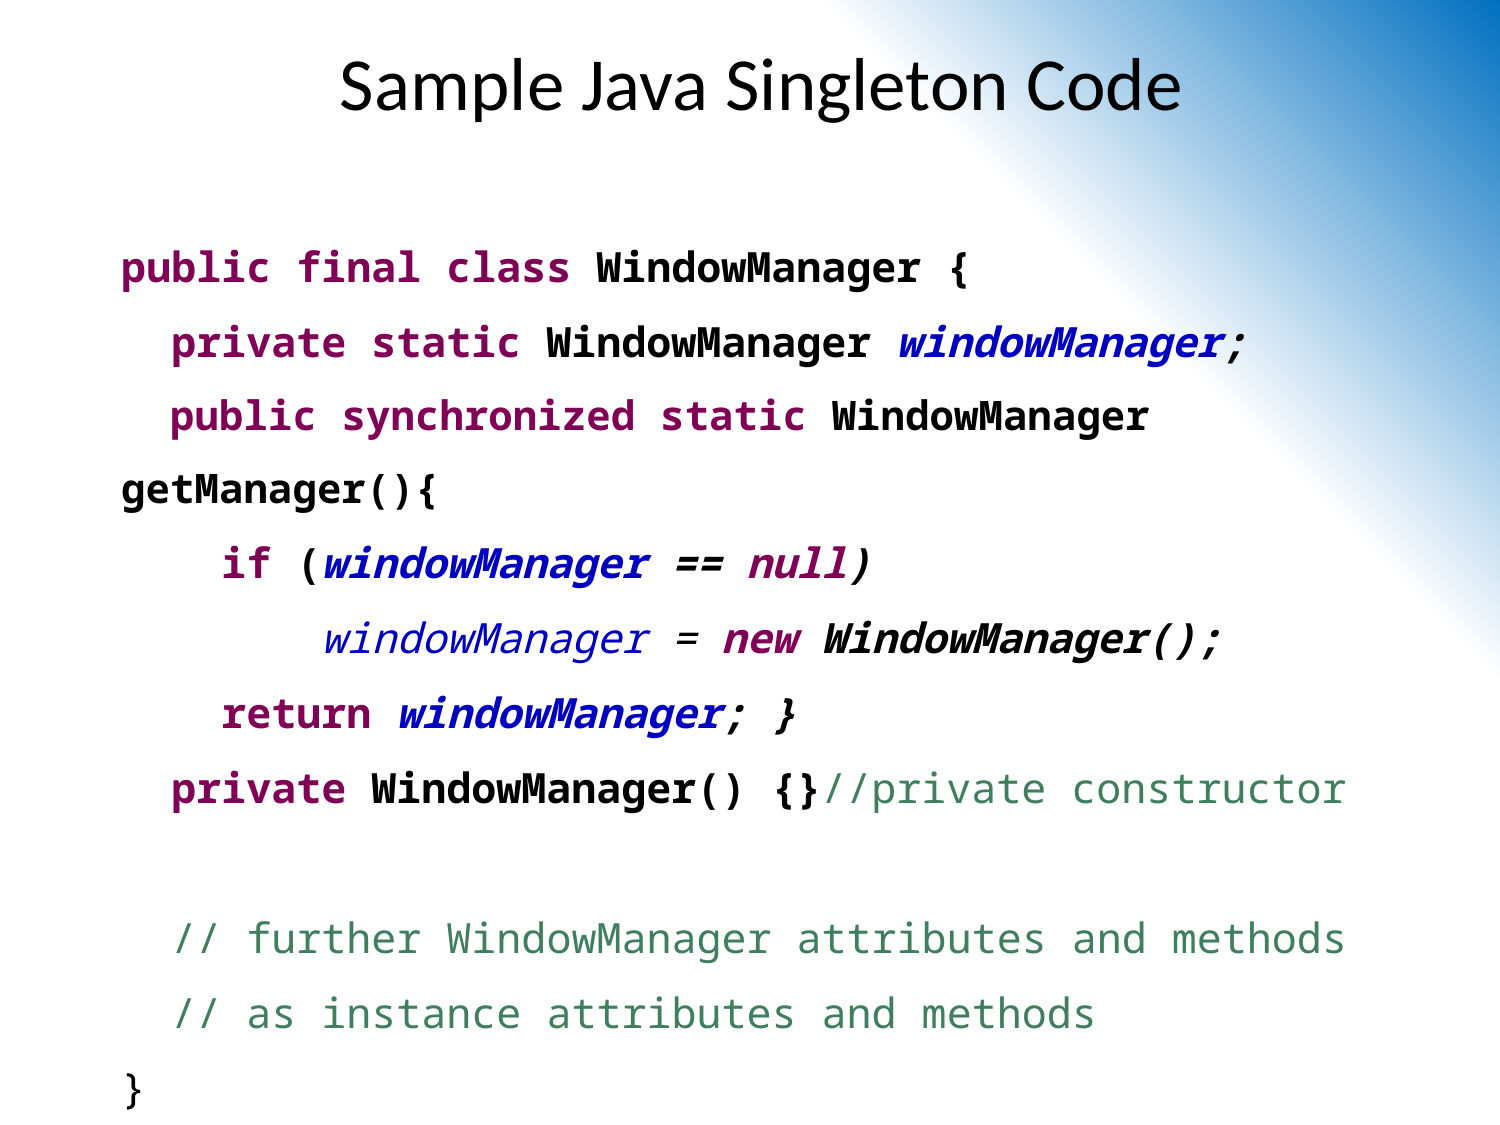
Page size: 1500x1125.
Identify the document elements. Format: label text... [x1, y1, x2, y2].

title Sample Java Singleton Code [100, 0, 1424, 162]
list public final class WindowManager { private static WindowManager windowManager; public synchronized static WindowManager getManager(){ if (windowManager == null) windowManager = new WindowManager(); return windowManager; } private WindowManager() {}//private constructor // further WindowManager attributes and methods // as instance attributes and methods } [105, 207, 1418, 1077]
